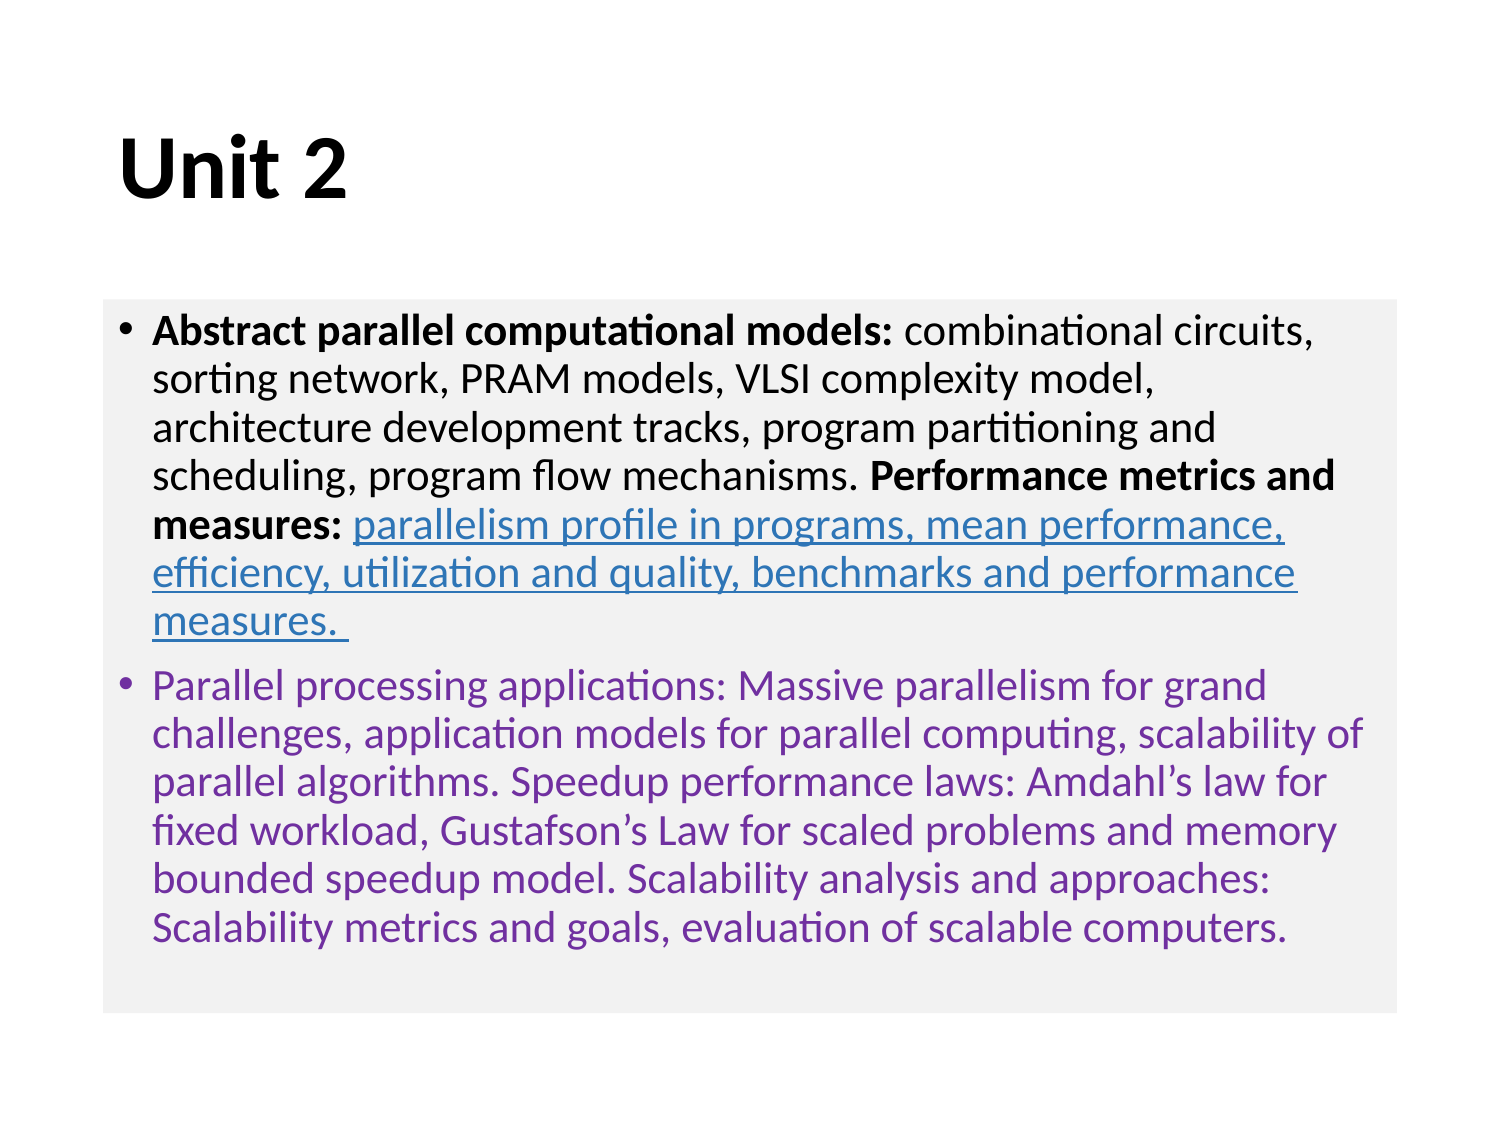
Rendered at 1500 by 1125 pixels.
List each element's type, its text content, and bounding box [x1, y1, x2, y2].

title Unit 2 [103, 59, 1397, 278]
list Abstract parallel computational models: combinational circuits, sorting network, PRAM models, VLSI complexity model, architecture development tracks, program partitioning and scheduling, program flow mechanisms. Performance metrics and measures: parallelism profile in programs, mean performance, efficiency, utilization and quality, benchmarks and performance measures. Parallel processing applications: Massive parallelism for grand challenges, application models for parallel computing, scalability of parallel algorithms. Speedup performance laws: Amdahl’s law for fixed workload, Gustafson’s Law for scaled problems and memory bounded speedup model. Scalability analysis and approaches: Scalability metrics and goals, evaluation of scalable computers. [103, 299, 1397, 1014]
